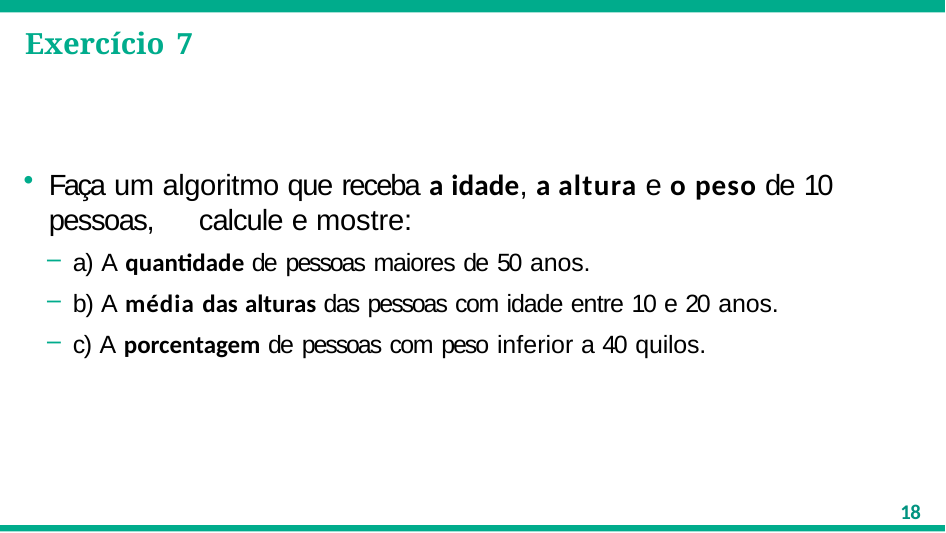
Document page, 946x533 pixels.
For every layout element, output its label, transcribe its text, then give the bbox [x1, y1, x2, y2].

text_box [931, 525, 945, 532]
title Exercício 7 [15, 22, 872, 115]
text_box [0, 525, 894, 532]
slide_number 18 [894, 496, 931, 533]
text_box Faça um algoritmo que receba a idade, a altura e o peso de 10 pessoas, calcule e mostre: a) A quantidade de pessoas maiores de 50 anos. b) A média das alturas das pessoas com idade entre 10 e 20 anos. c) A porcentagem de pessoas com peso inferior a 40 quilos. [21, 163, 927, 359]
